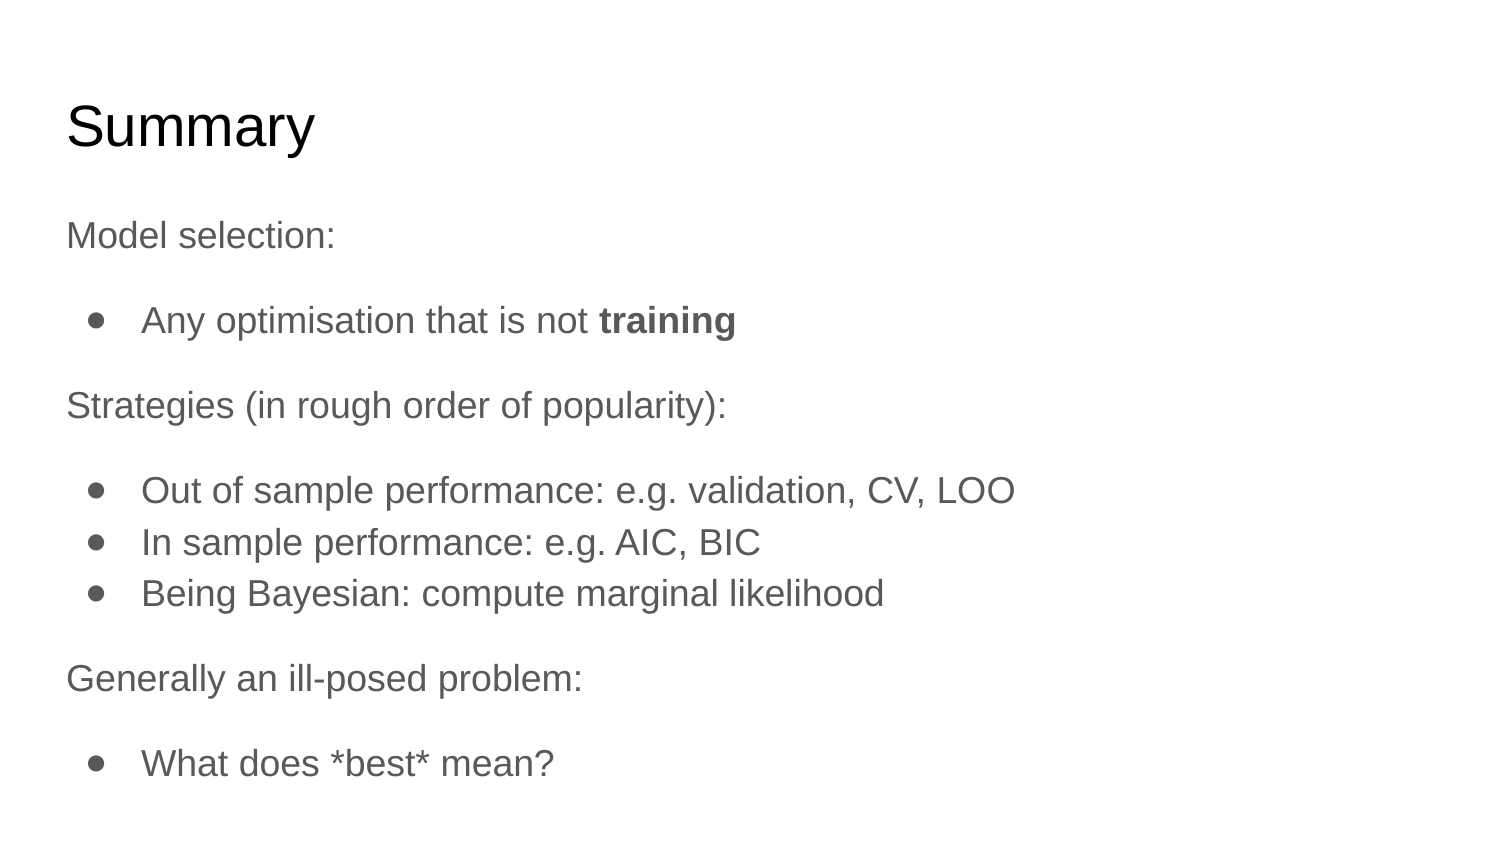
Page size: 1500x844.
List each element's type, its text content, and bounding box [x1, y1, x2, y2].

list Model selection: Any optimisation that is not training Strategies (in rough order of popularity): Out of sample performance: e.g. validation, CV, LOO In sample performance: e.g. AIC, BIC Being Bayesian: compute marginal likelihood Generally an ill-posed problem: What does *best* mean? [51, 189, 1449, 815]
title Summary [51, 72, 1449, 167]
